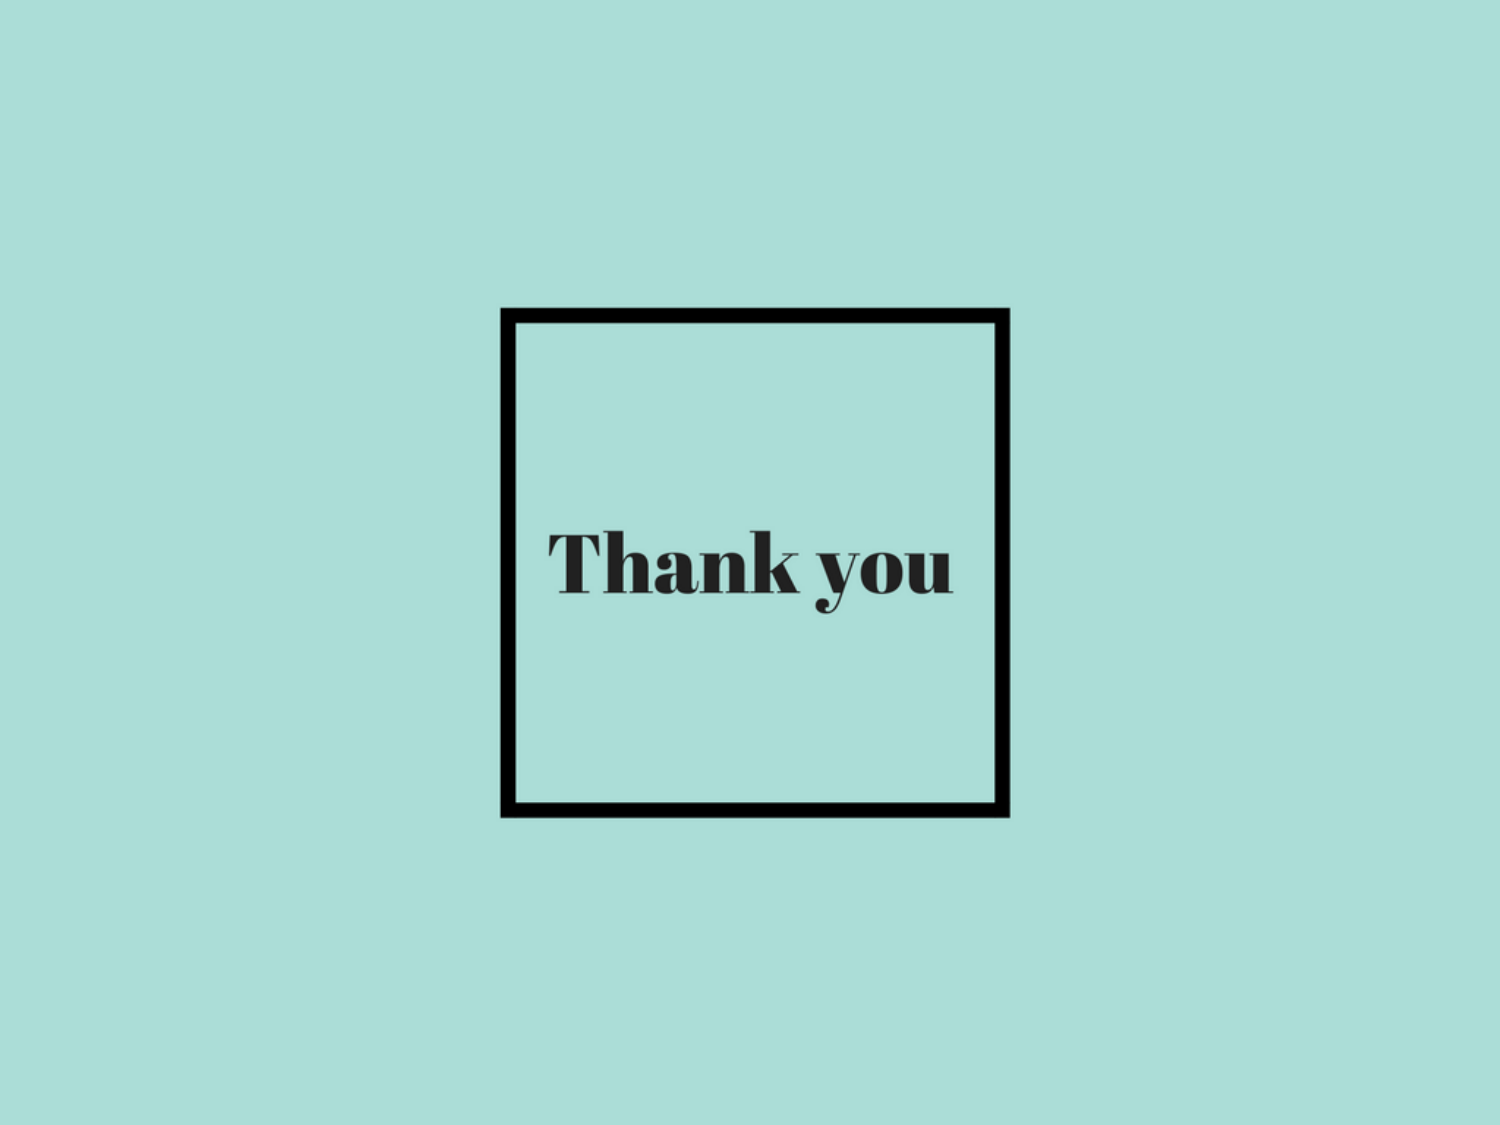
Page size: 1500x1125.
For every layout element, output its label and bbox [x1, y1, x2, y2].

list [0, 0, 1500, 1125]
